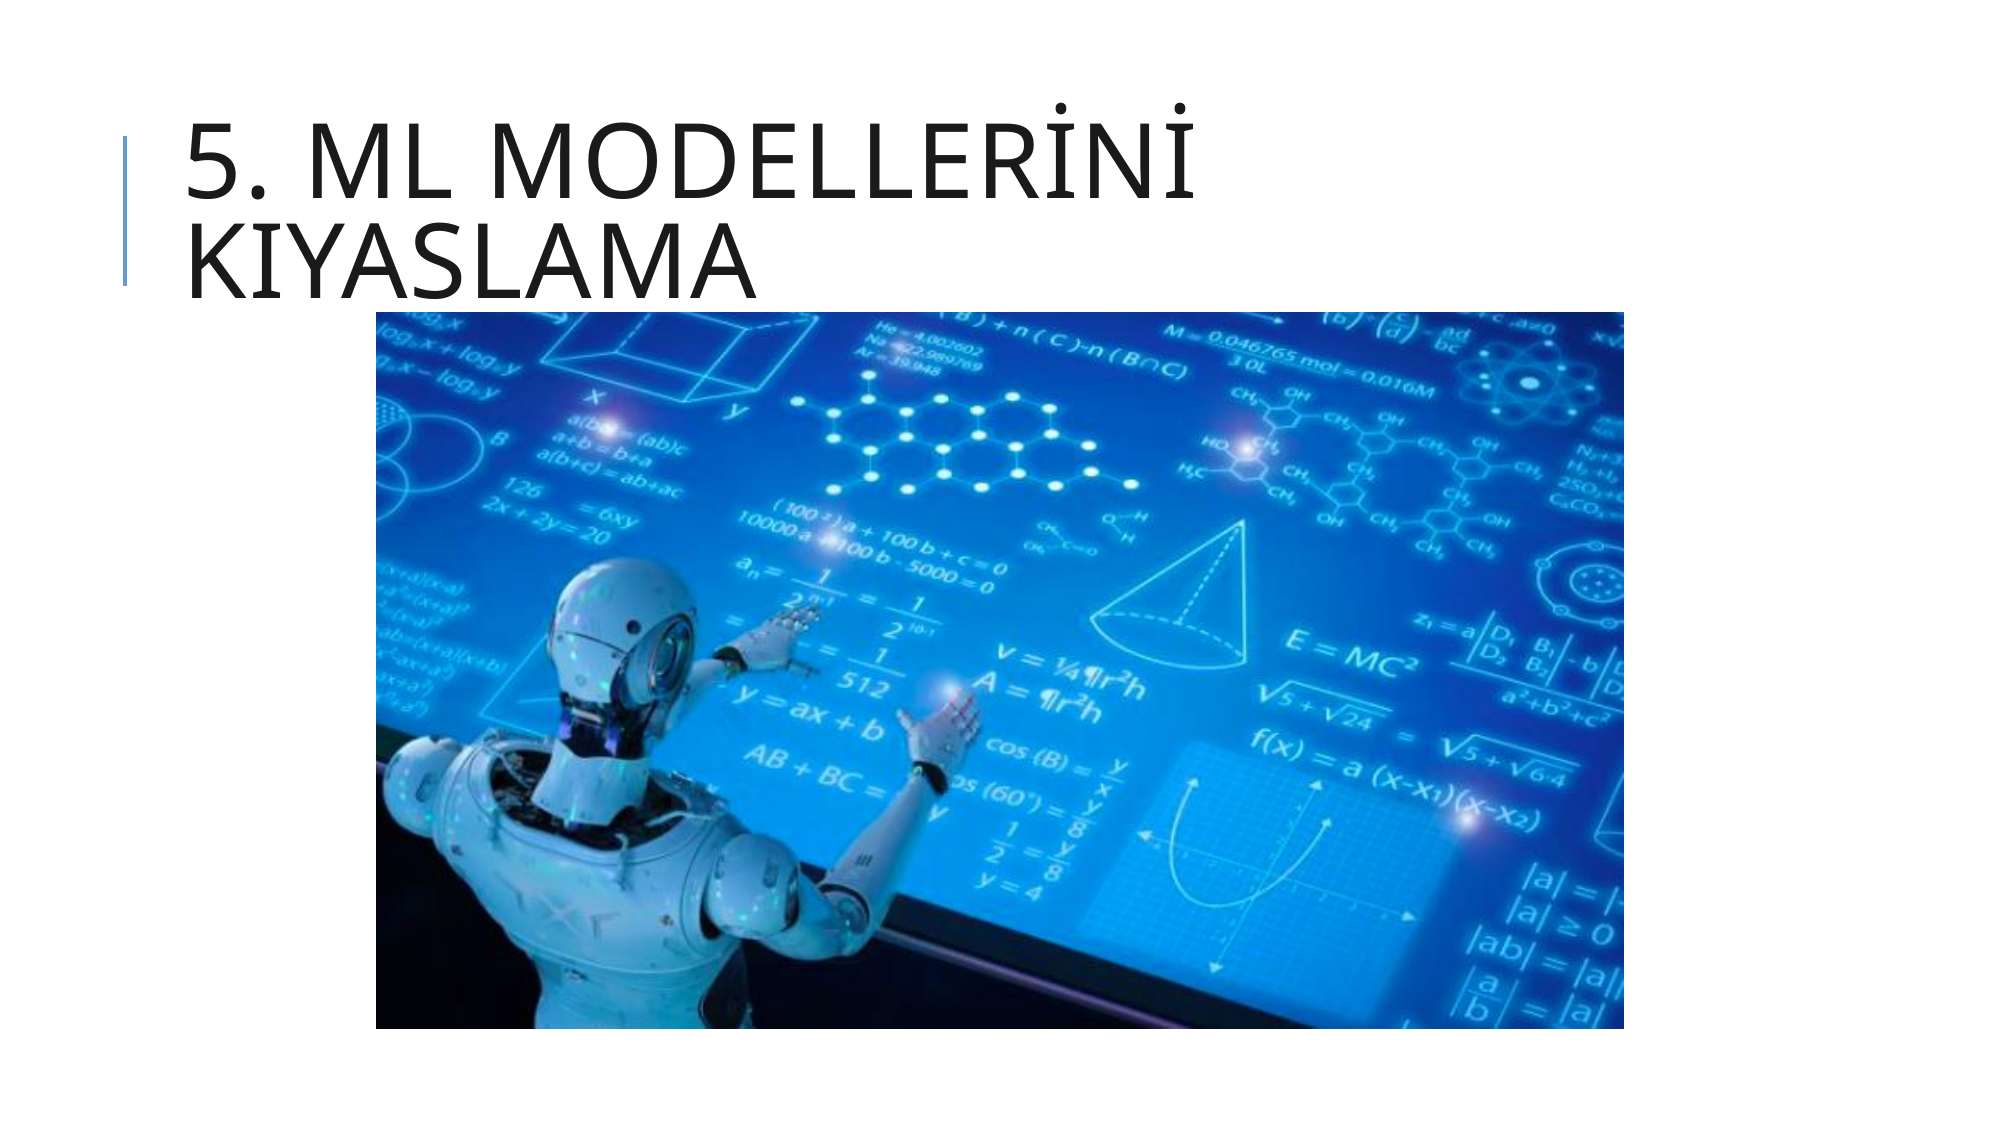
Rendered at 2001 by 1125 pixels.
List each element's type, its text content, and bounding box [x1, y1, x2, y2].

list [376, 312, 1624, 1030]
title 5. ML Modellerini Kıyaslama [168, 96, 1763, 342]
